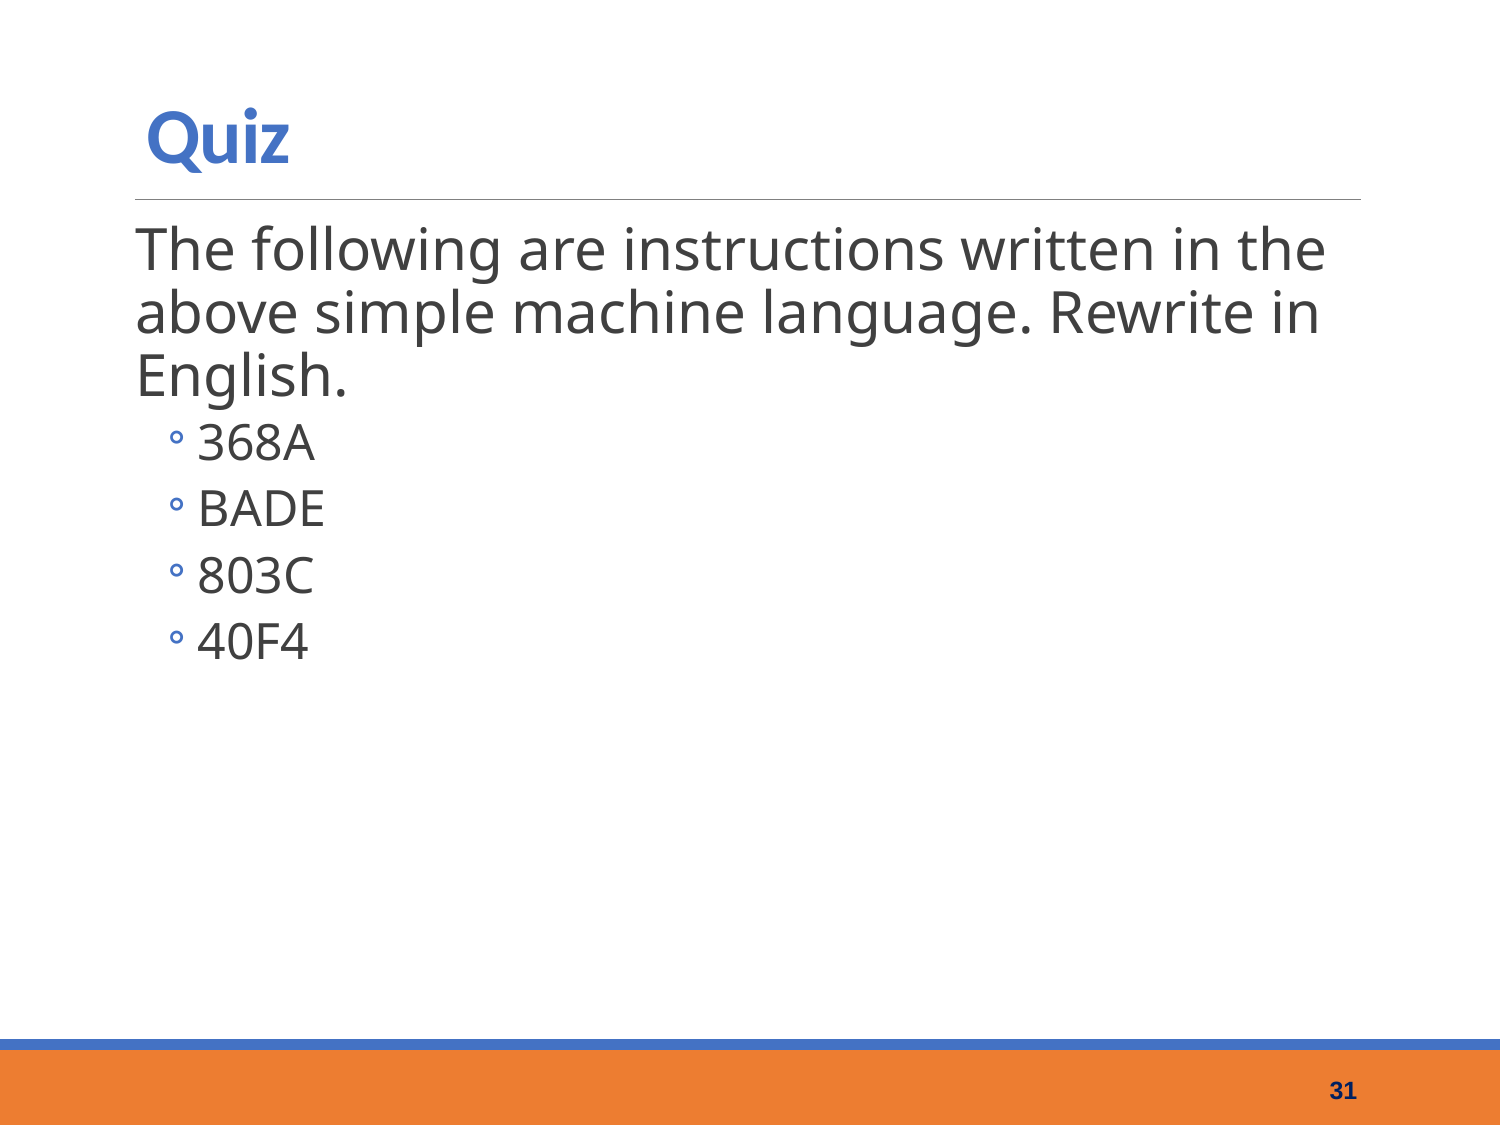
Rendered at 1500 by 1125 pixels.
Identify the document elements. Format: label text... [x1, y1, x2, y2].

list The following are instructions written in the above simple machine language. Rewrite in English. 368A BADE 803C 40F4 [135, 212, 1373, 1013]
slide_number 31 [1257, 1059, 1373, 1120]
title Quiz [131, 50, 1369, 188]
